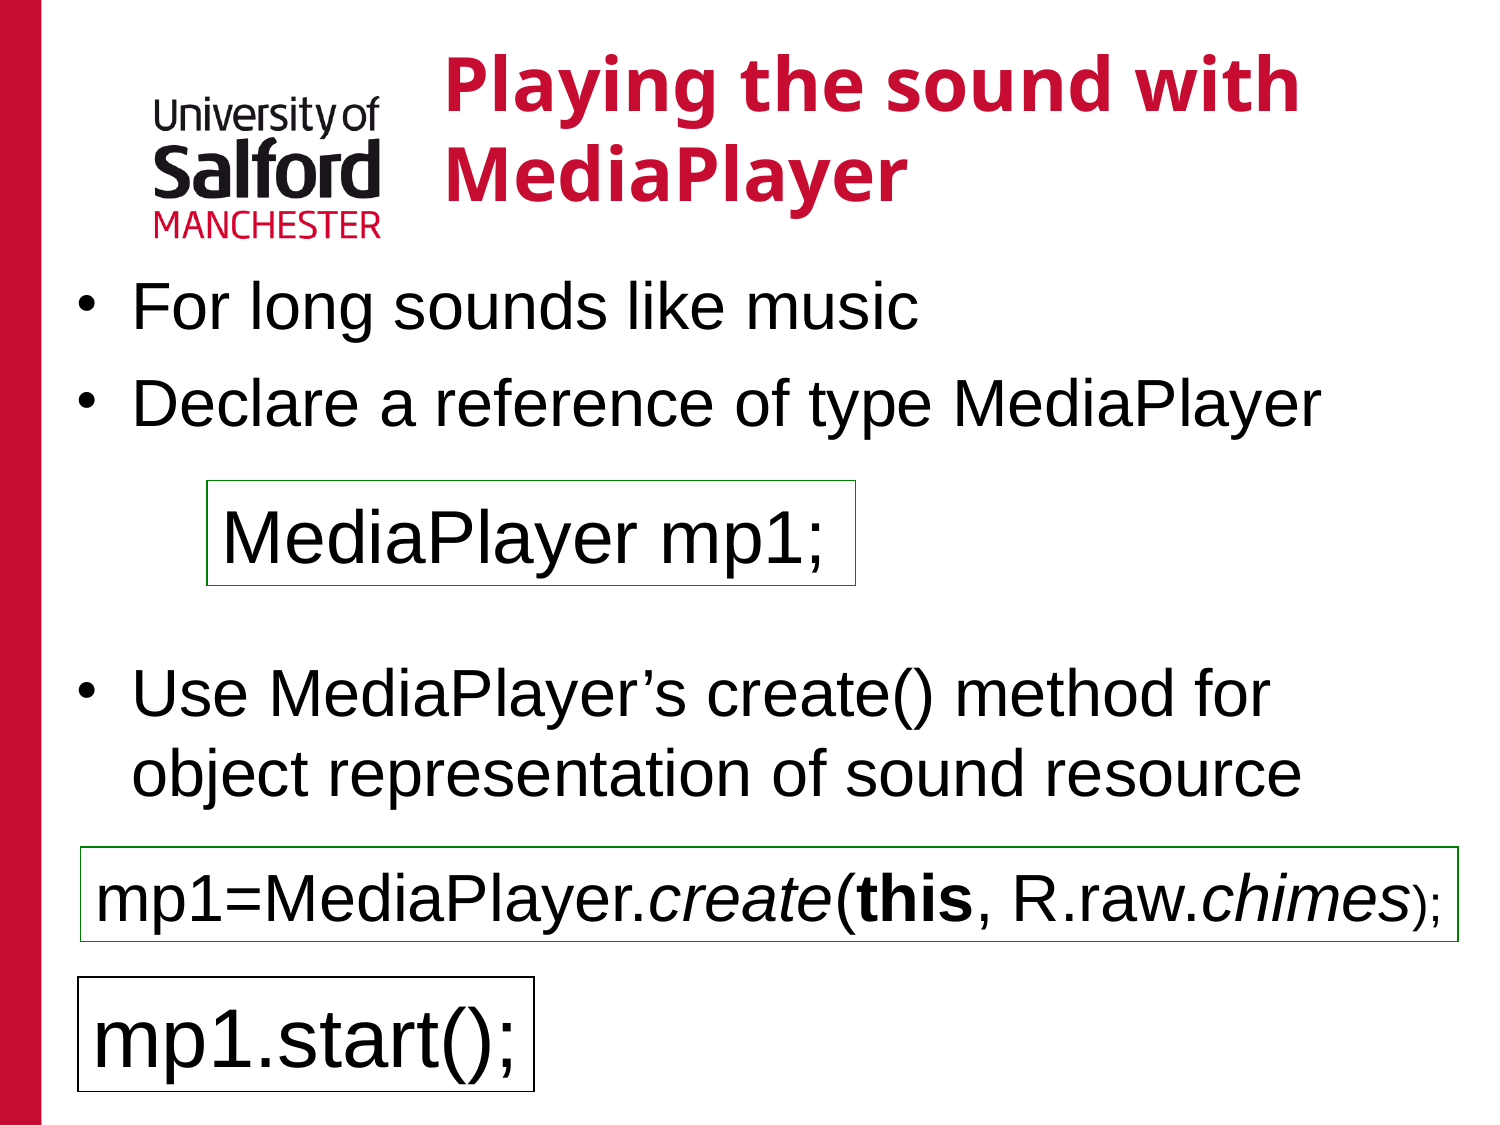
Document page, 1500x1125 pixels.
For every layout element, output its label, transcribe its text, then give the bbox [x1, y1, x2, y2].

text_box mp1=MediaPlayer.create(this, R.raw.chimes); [80, 847, 1458, 942]
text_box MediaPlayer mp1; [207, 480, 856, 586]
picture [101, 42, 434, 263]
title Playing the sound with MediaPlayer [442, 77, 1500, 265]
text_box mp1.start(); [78, 977, 534, 1092]
list For long sounds like music Declare a reference of type MediaPlayer Use MediaPlayer’s create() method for object representation of sound resource [74, 263, 1424, 1005]
